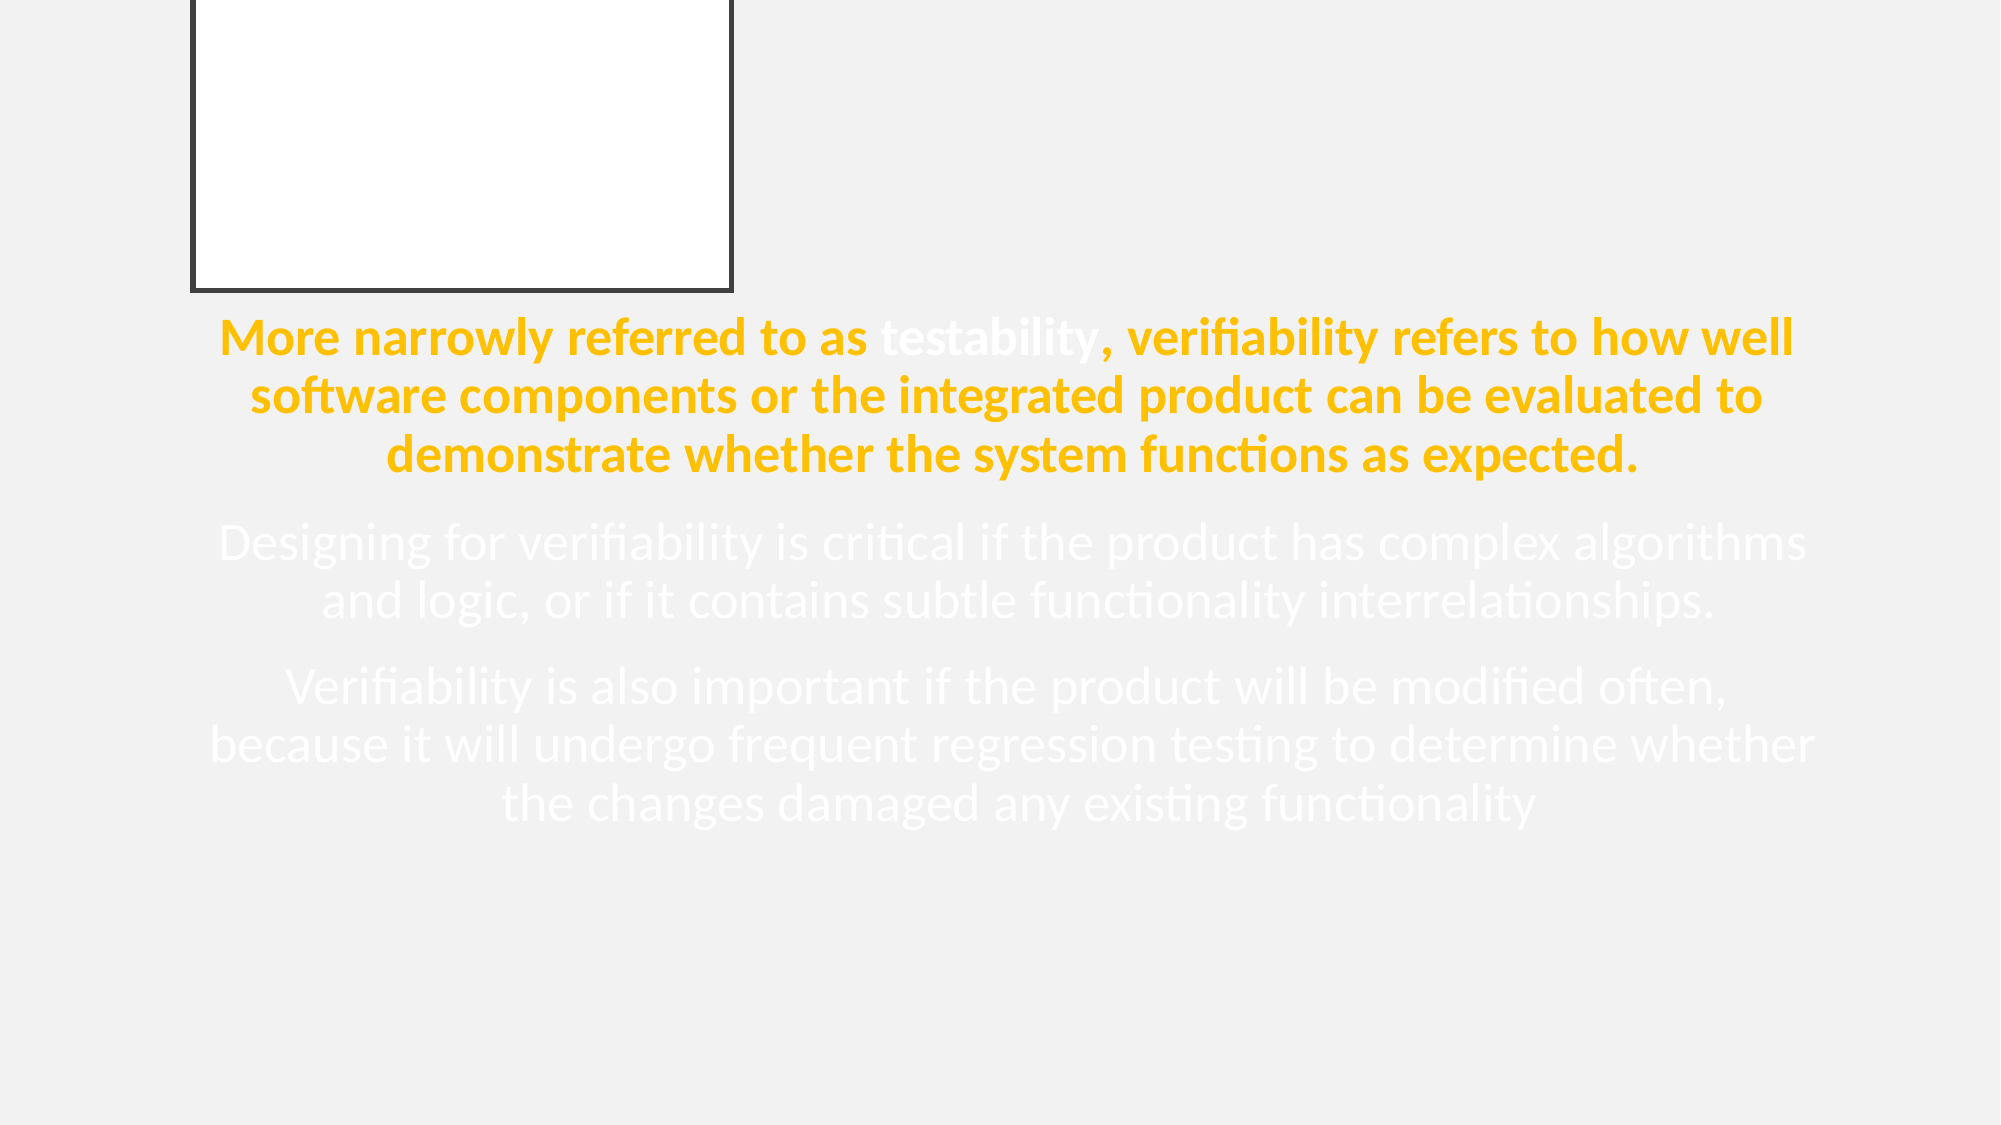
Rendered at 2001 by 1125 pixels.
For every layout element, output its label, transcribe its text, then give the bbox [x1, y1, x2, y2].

text_box More narrowly referred to as testability, verifiability refers to how well software components or the integrated product can be evaluated to demonstrate whether the system functions as expected. Designing for verifiability is critical if the product has complex algorithms and logic, or if it contains subtle functionality interrelationships. Verifiability is also important if the product will be modified often, because it will undergo frequent regression testing to determine whether the changes damaged any existing functionality [204, 298, 1821, 834]
title 6. Verifiability [190, 0, 734, 293]
